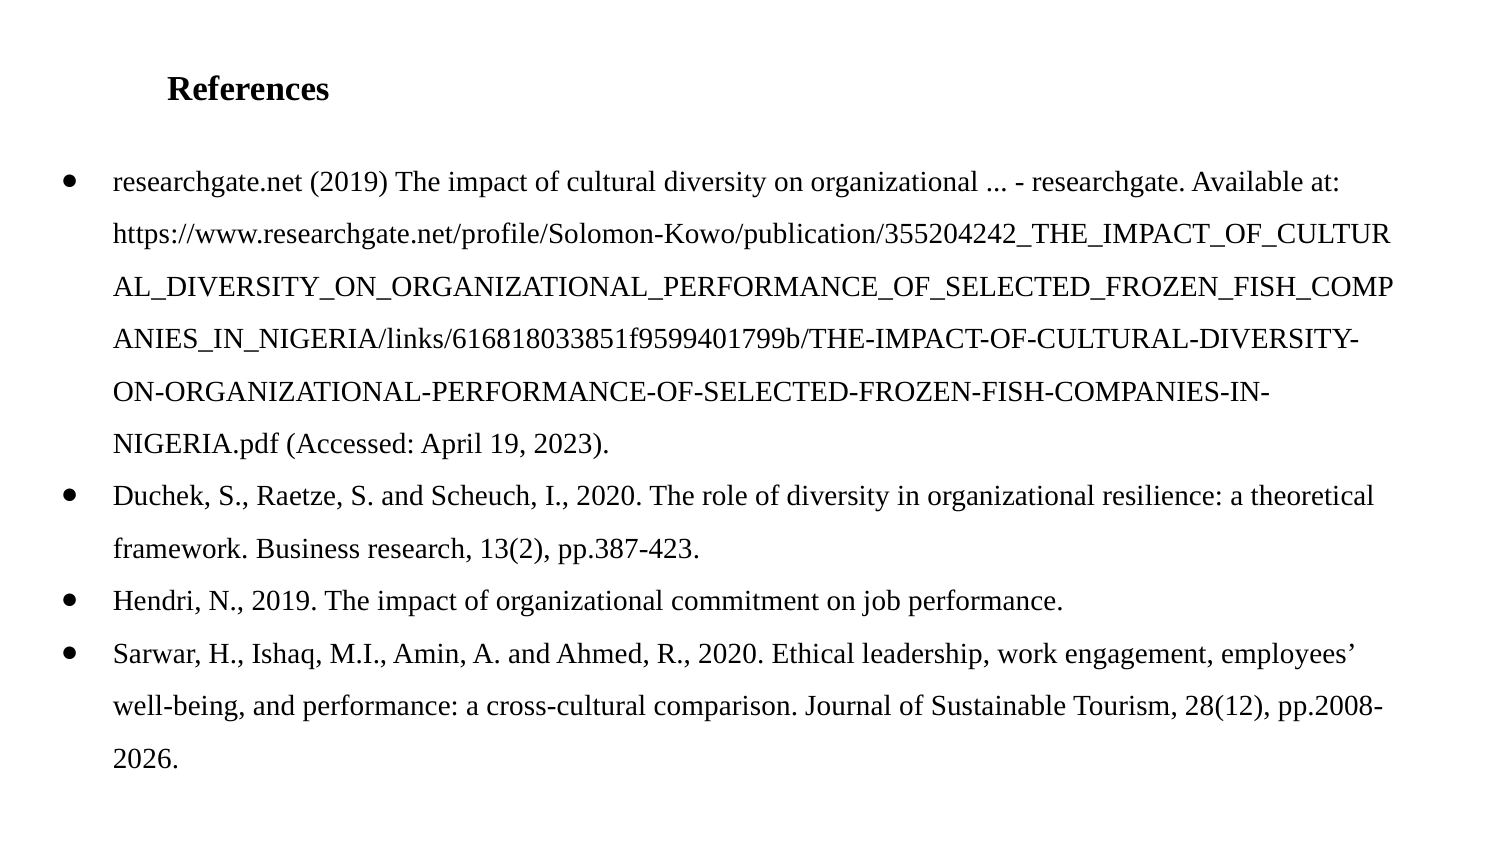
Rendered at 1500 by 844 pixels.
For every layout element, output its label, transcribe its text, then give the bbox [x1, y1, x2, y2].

list researchgate.net (2019) The impact of cultural diversity on organizational ... - researchgate. Available at: https://www.researchgate.net/profile/Solomon-Kowo/publication/355204242_THE_IMPACT_OF_CULTURAL_DIVERSITY_ON_ORGANIZATIONAL_PERFORMANCE_OF_SELECTED_FROZEN_FISH_COMPANIES_IN_NIGERIA/links/616818033851f9599401799b/THE-IMPACT-OF-CULTURAL-DIVERSITY-ON-ORGANIZATIONAL-PERFORMANCE-OF-SELECTED-FROZEN-FISH-COMPANIES-IN-NIGERIA.pdf (Accessed: April 19, 2023). Duchek, S., Raetze, S. and Scheuch, I., 2020. The role of diversity in organizational resilience: a theoretical framework. Business research, 13(2), pp.387-423. Hendri, N., 2019. The impact of organizational commitment on job performance. Sarwar, H., Ishaq, M.I., Amin, A. and Ahmed, R., 2020. Ethical leadership, work engagement, employees’ well-being, and performance: a cross-cultural comparison. Journal of Sustainable Tourism, 28(12), pp.2008-2026. [22, 129, 1421, 691]
title References [51, 29, 446, 124]
